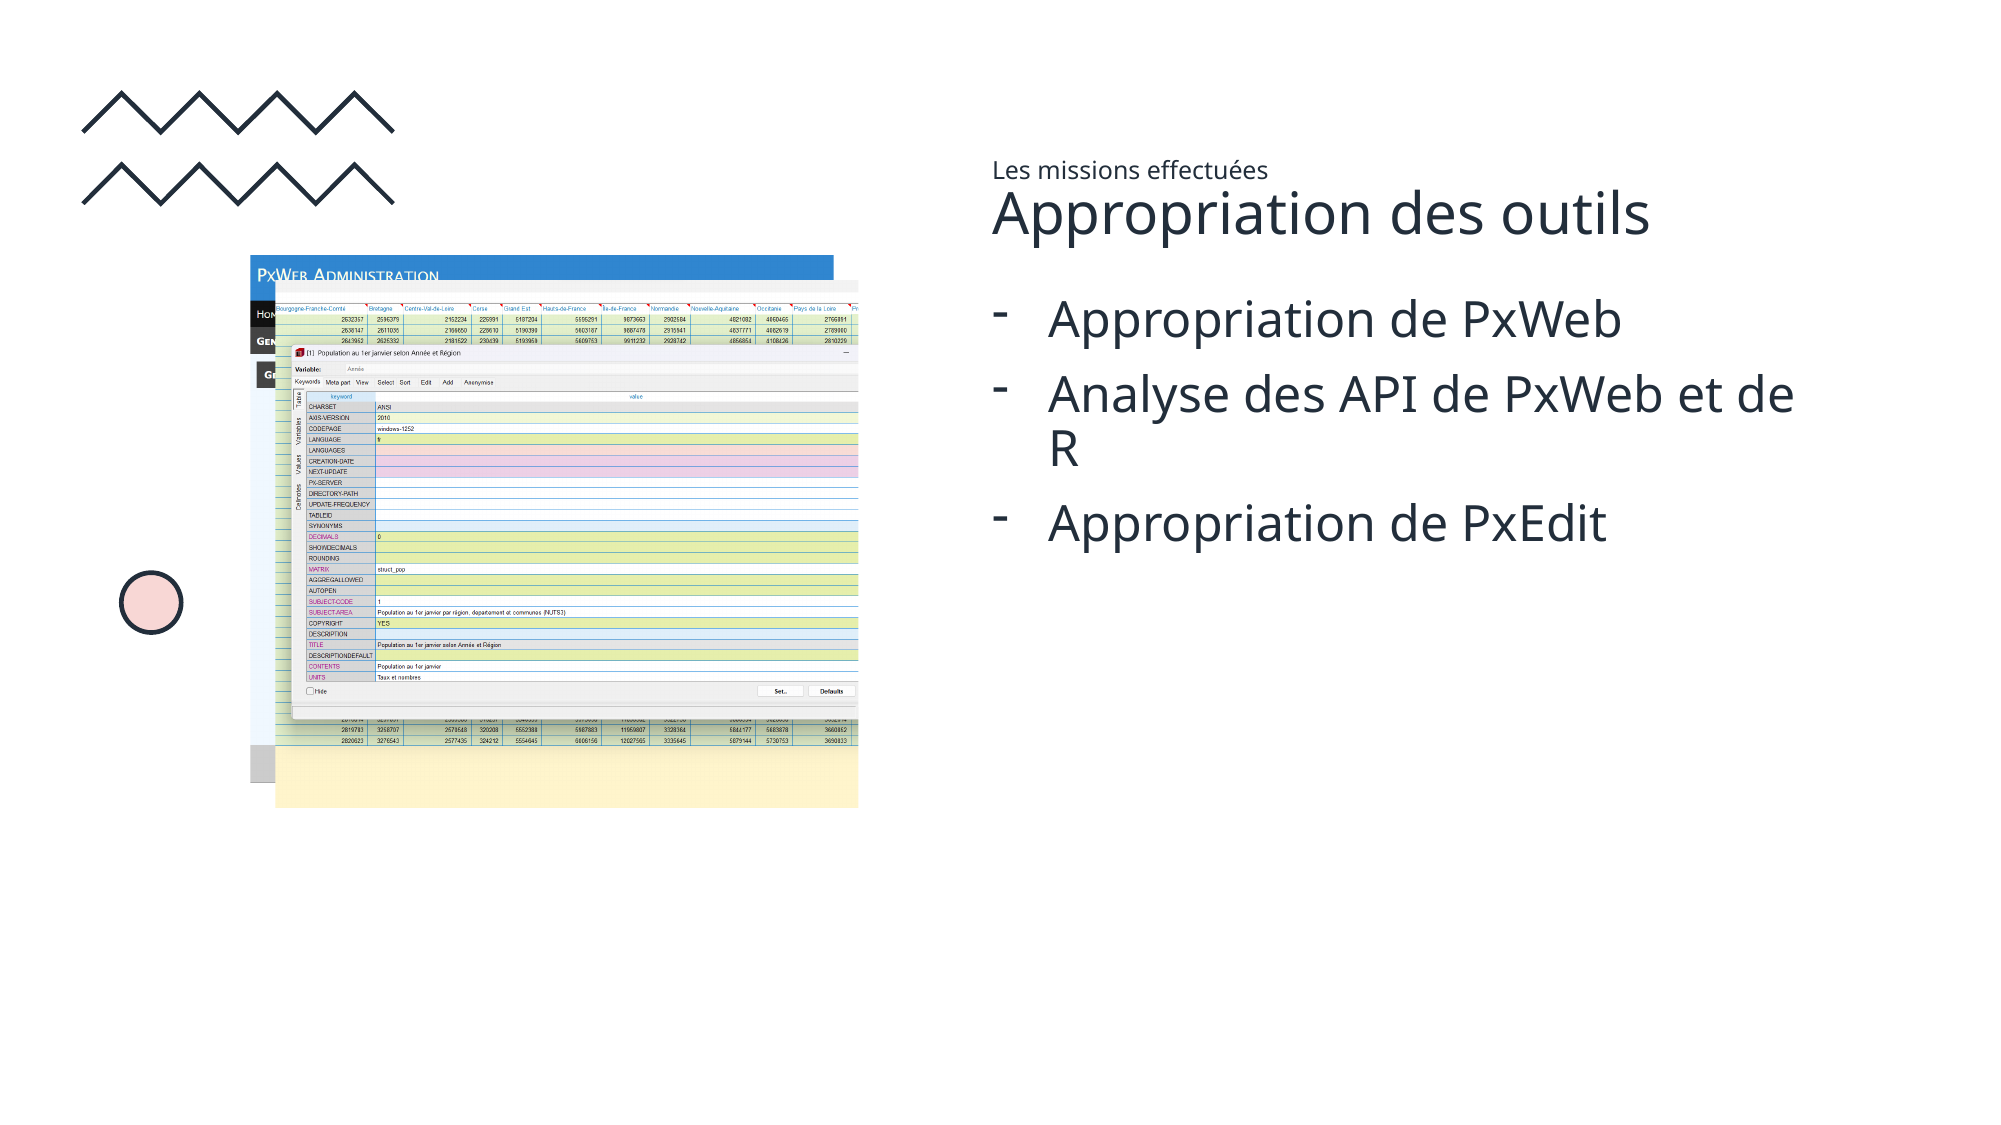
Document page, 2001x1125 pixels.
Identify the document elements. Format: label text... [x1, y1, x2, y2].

list Appropriation de PxWeb Analyse des API de PxWeb et de R Appropriation de PxEdit [977, 286, 1833, 1001]
title Les missions effectuées Appropriation des outils [977, 64, 1833, 255]
picture [250, 254, 859, 808]
